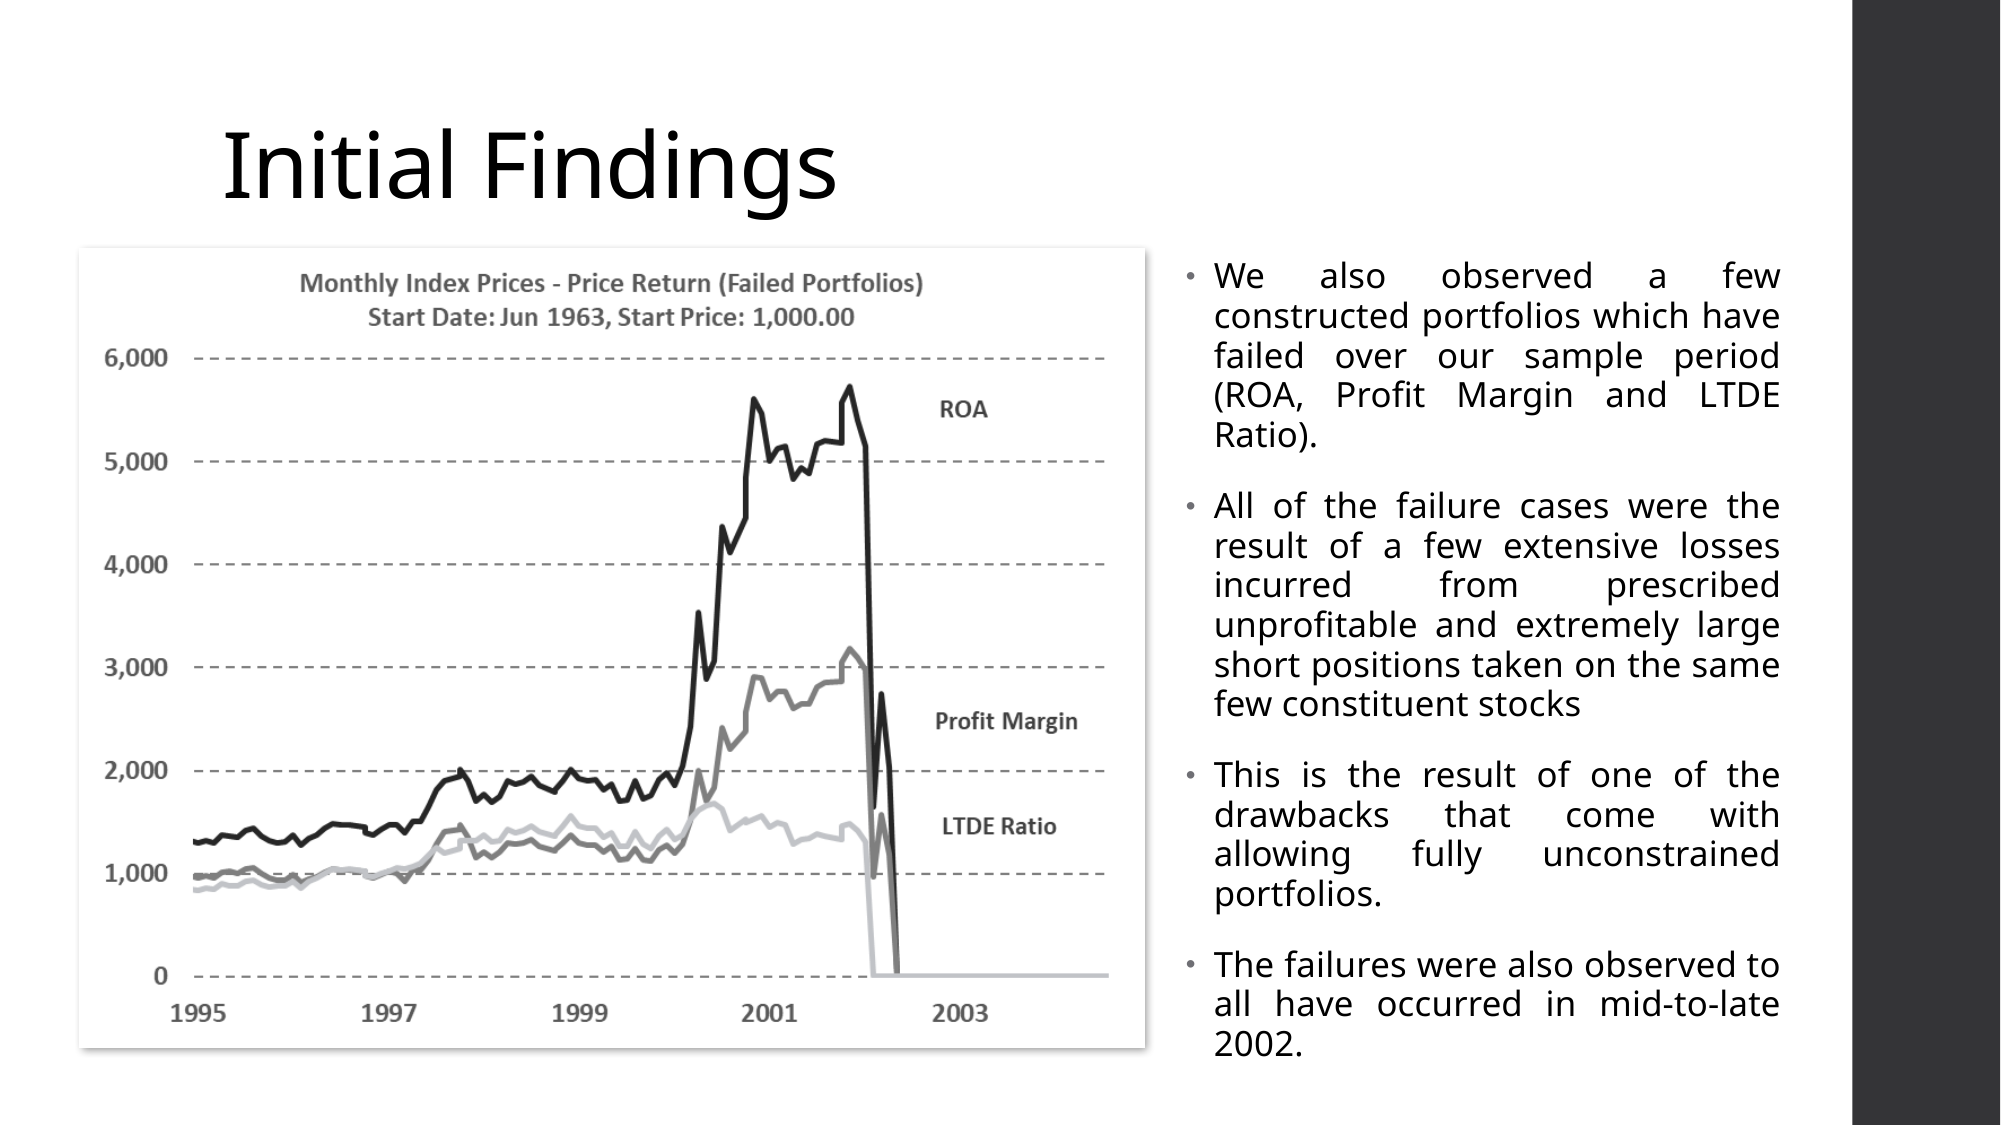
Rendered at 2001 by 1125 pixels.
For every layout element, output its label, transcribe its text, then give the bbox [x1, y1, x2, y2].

title Initial Findings [206, 60, 1797, 278]
picture [79, 247, 1145, 1048]
list We also observed a few constructed portfolios which have failed over our sample period (ROA, Profit Margin and LTDE Ratio). All of the failure cases were the result of a few extensive losses incurred from prescribed unprofitable and extremely large short positions taken on the same few constituent stocks This is the result of one of the drawbacks that come with allowing fully unconstrained portfolios. The failures were also observed to all have occurred in mid-to-late 2002. [1170, 248, 1797, 1074]
